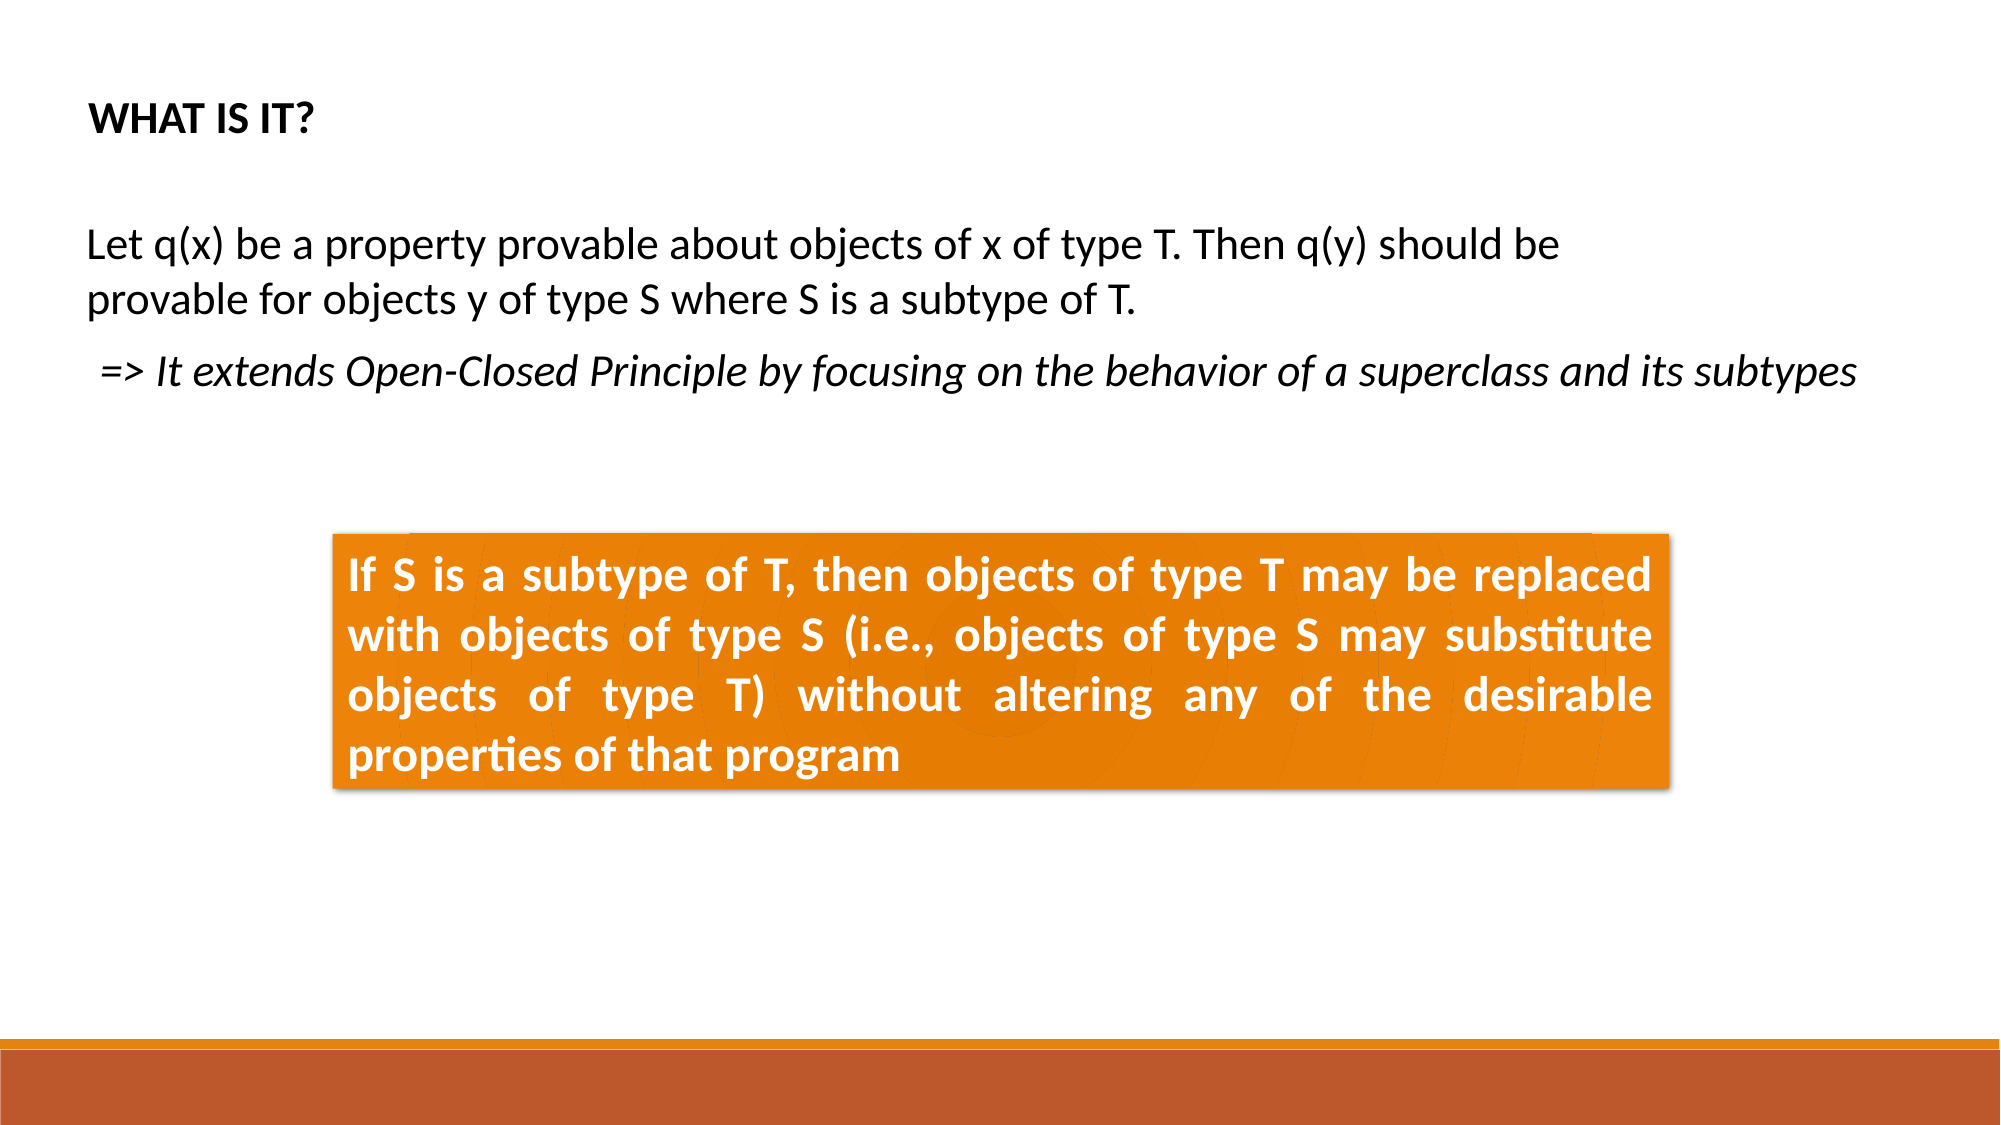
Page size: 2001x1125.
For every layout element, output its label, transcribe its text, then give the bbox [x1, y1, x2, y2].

text_box If S is a subtype of T, then objects of type T may be replaced with objects of type S (i.e., objects of type S may substitute objects of type T) without altering any of the desirable properties of that program [332, 533, 1669, 789]
text_box Let q(x) be a property provable about objects of x of type T. Then q(y) should be provable for objects y of type S where S is a subtype of T. [71, 205, 1634, 331]
text_box WHAT IS IT? [73, 80, 331, 151]
text_box => It extends Open-Closed Principle by focusing on the behavior of a superclass and its subtypes [85, 333, 1874, 404]
